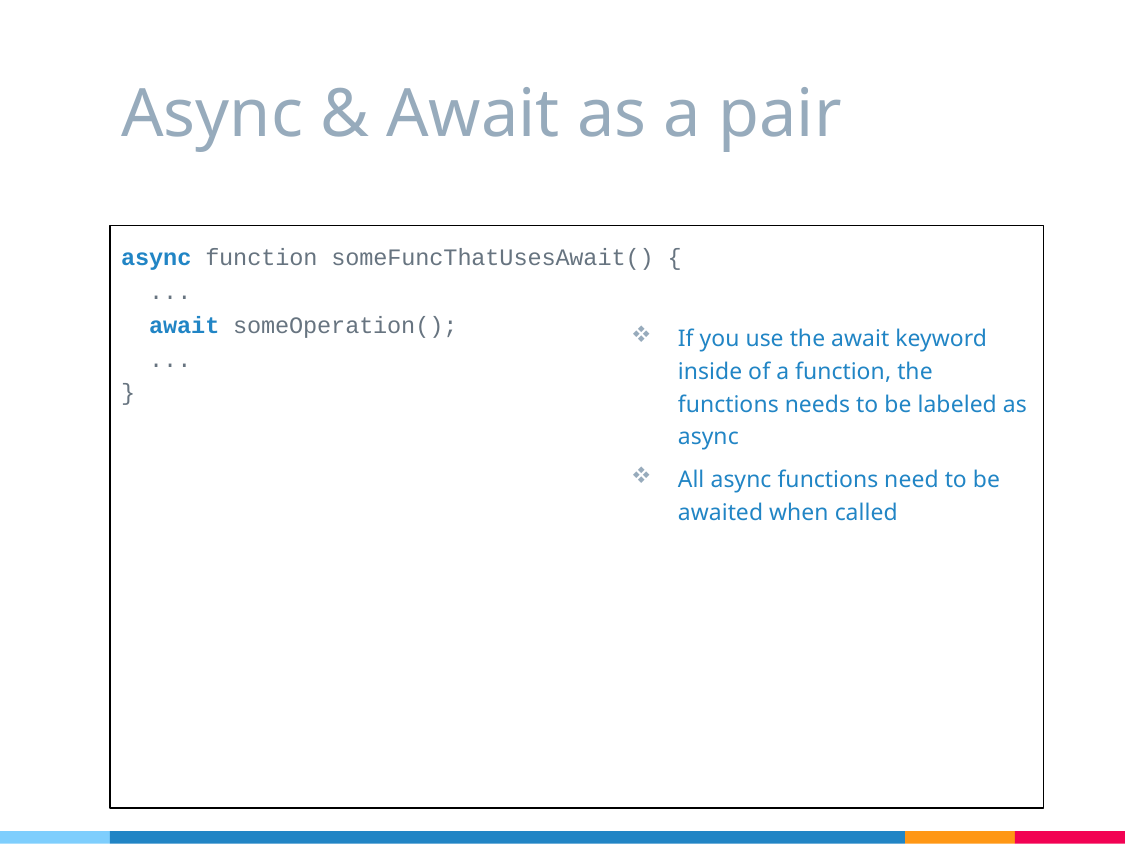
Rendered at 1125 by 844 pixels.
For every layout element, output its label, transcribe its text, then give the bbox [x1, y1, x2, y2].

list If you use the await keyword inside of a function, the functions needs to be labeled as async All async functions need to be awaited when called [602, 302, 1044, 517]
list async function someFuncThatUsesAwait() { ... await someOperation(); ... } [109, 225, 1044, 809]
title Async & Await as a pair [109, 58, 1044, 200]
